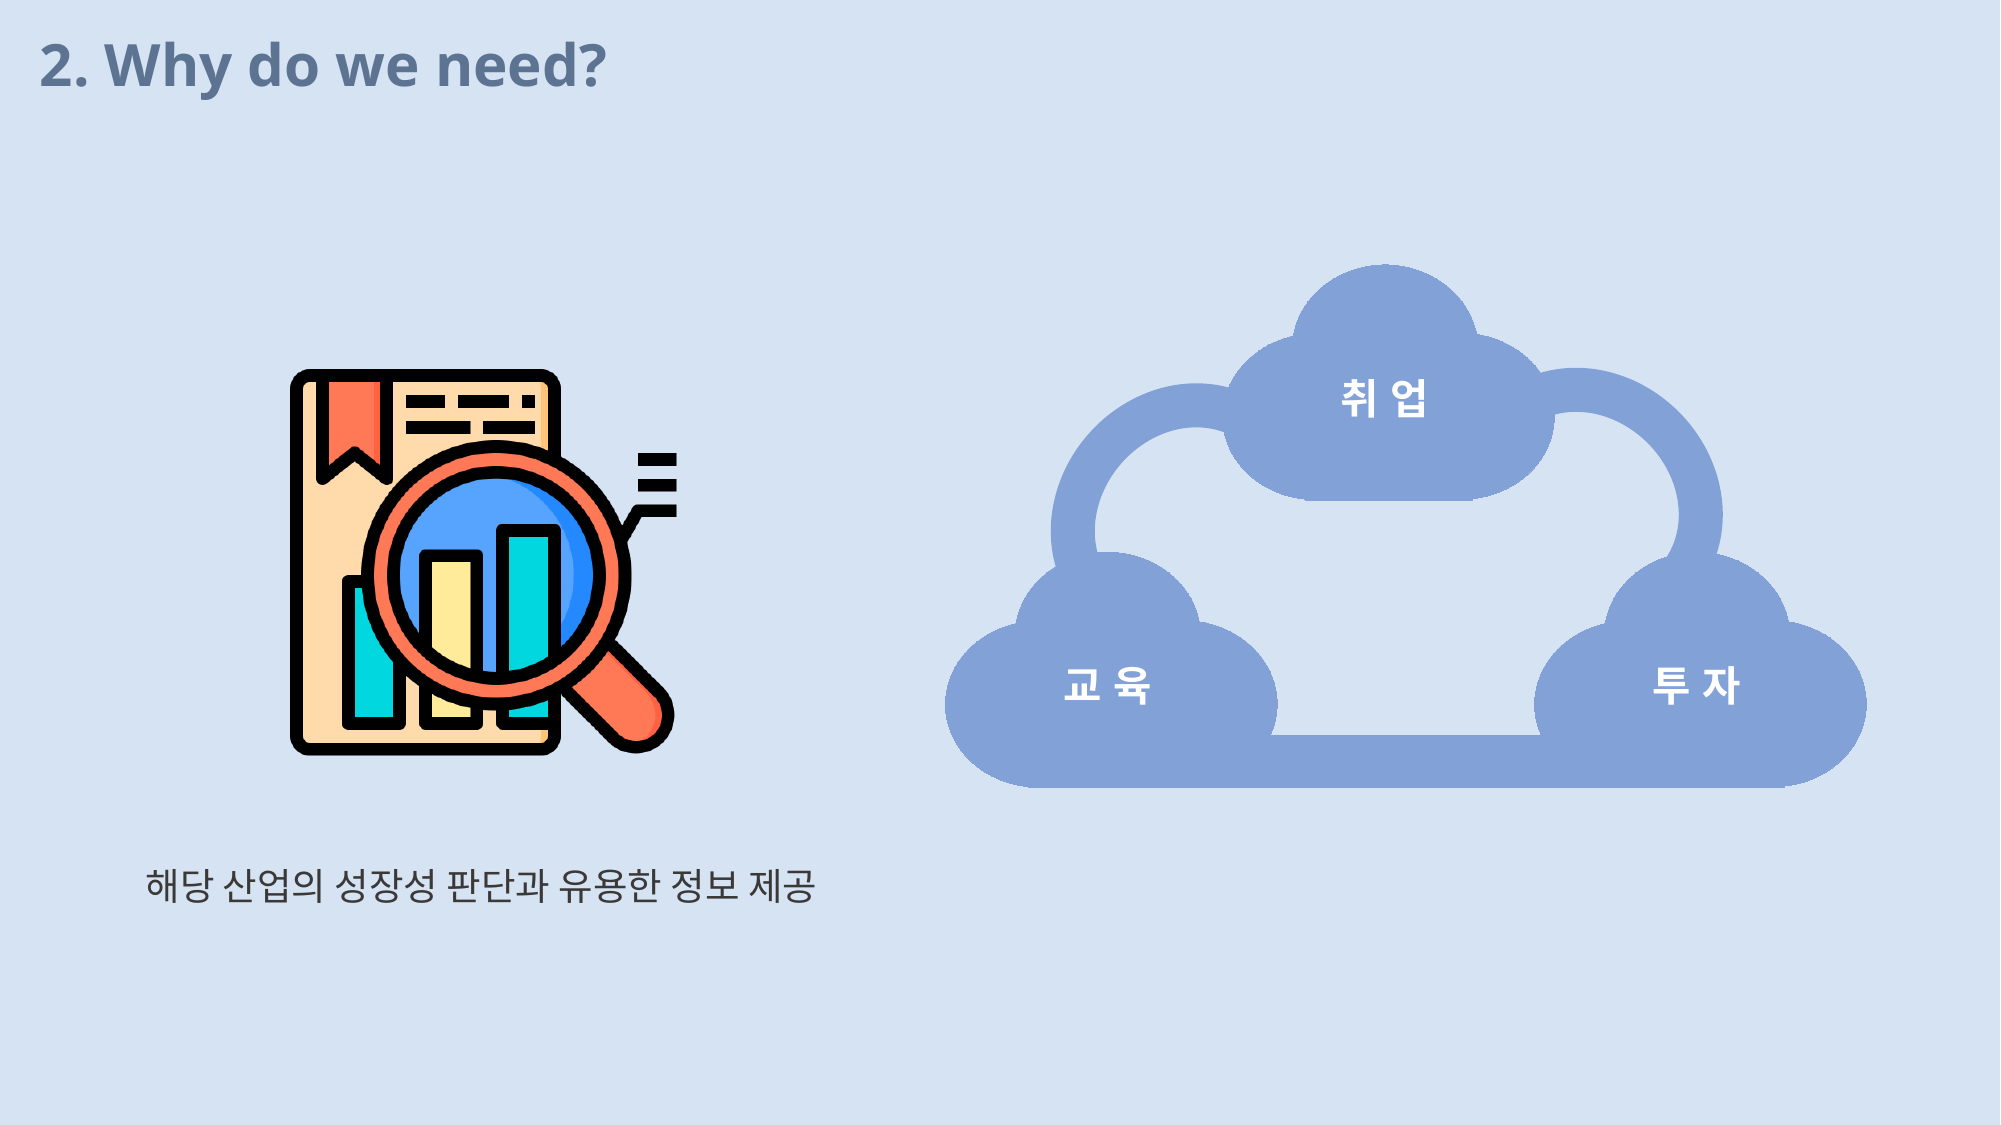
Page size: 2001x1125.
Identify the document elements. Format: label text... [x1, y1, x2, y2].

text_box 해당 산업의 성장성 판단과 유용한 정보 제공 [130, 855, 833, 916]
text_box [945, 264, 1867, 788]
picture [277, 356, 689, 768]
text_box 2. Why do we need? [24, 21, 781, 106]
